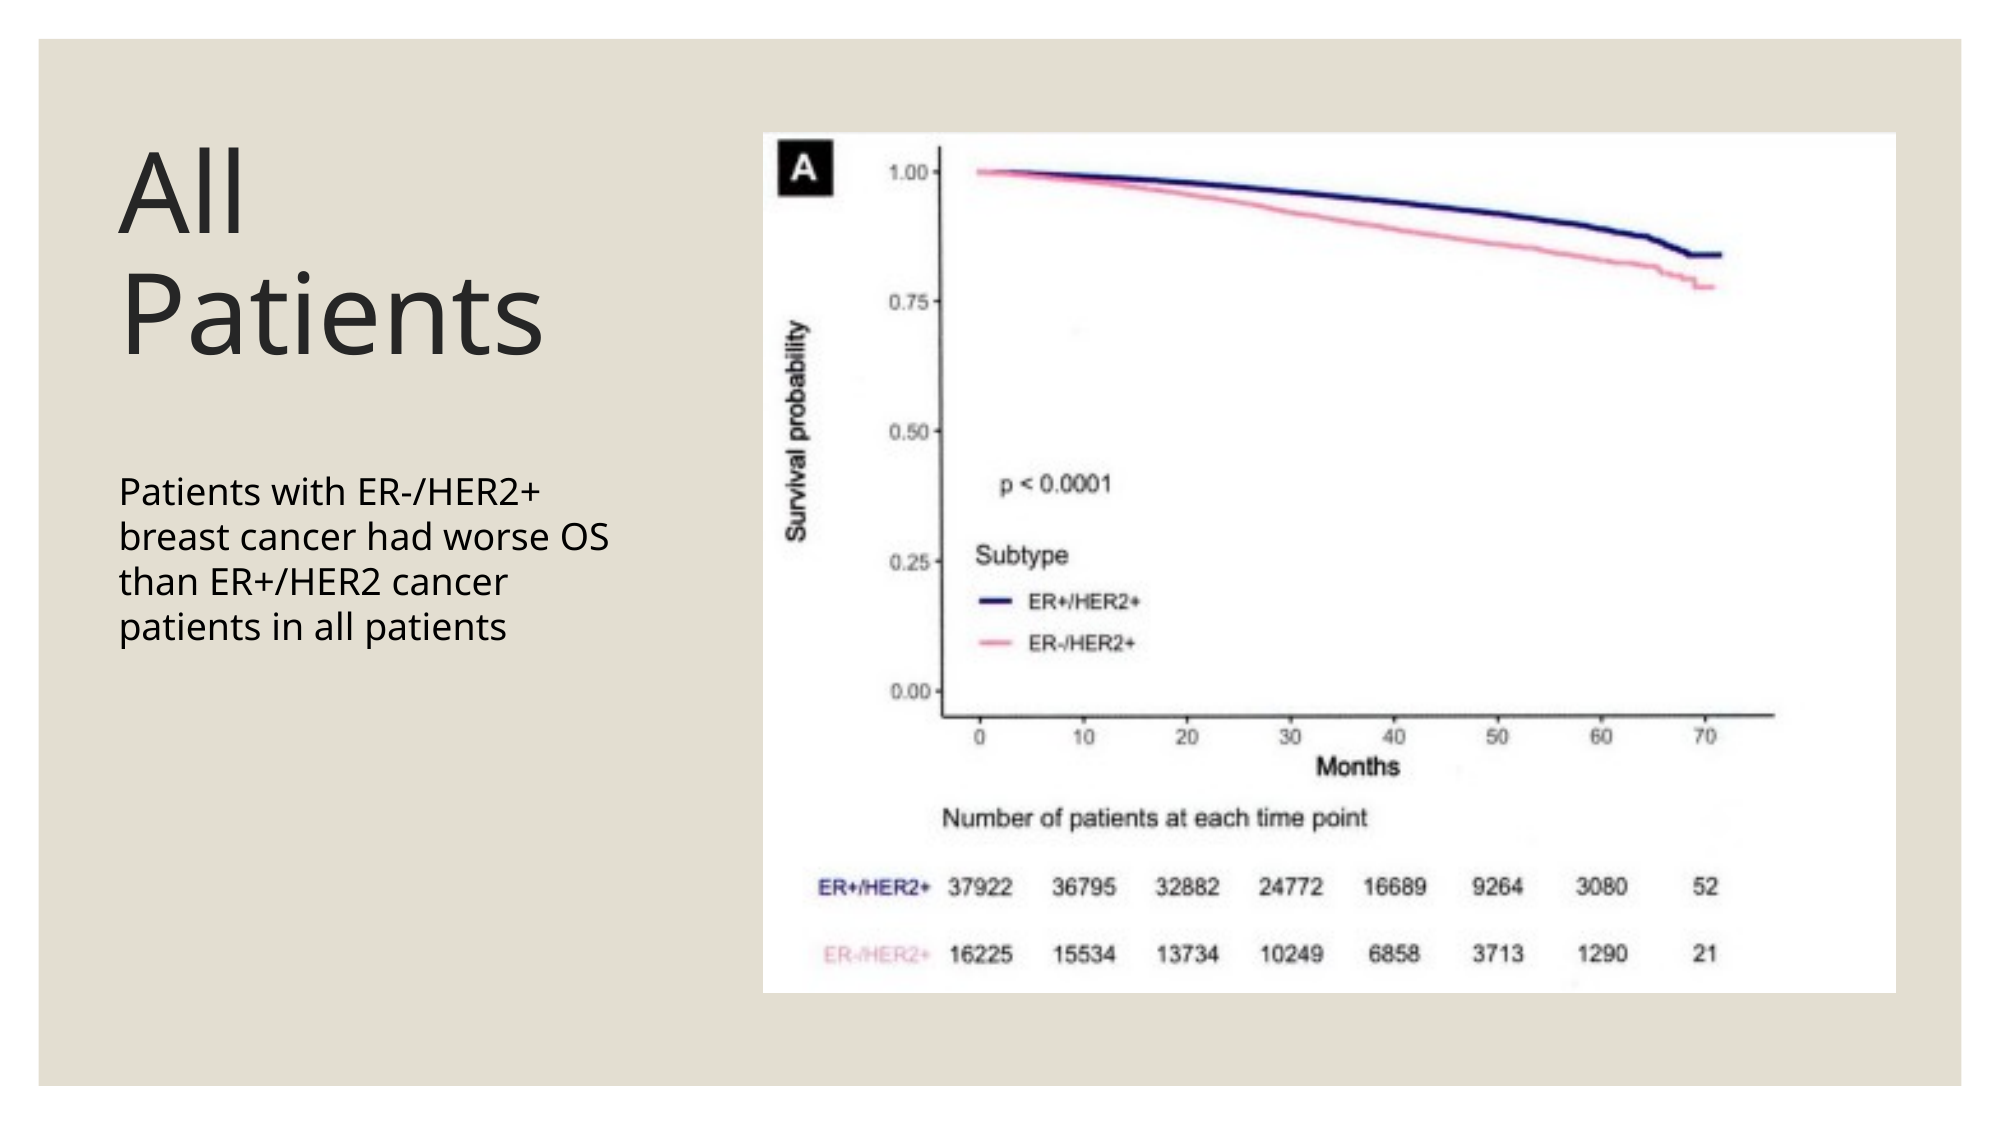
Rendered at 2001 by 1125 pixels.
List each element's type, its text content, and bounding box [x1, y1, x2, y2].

title All Patients [103, 104, 666, 387]
picture [763, 132, 1896, 993]
list Patients with ER-/HER2+ breast cancer had worse OS than ER+/HER2 cancer patients in all patients [103, 460, 666, 1020]
